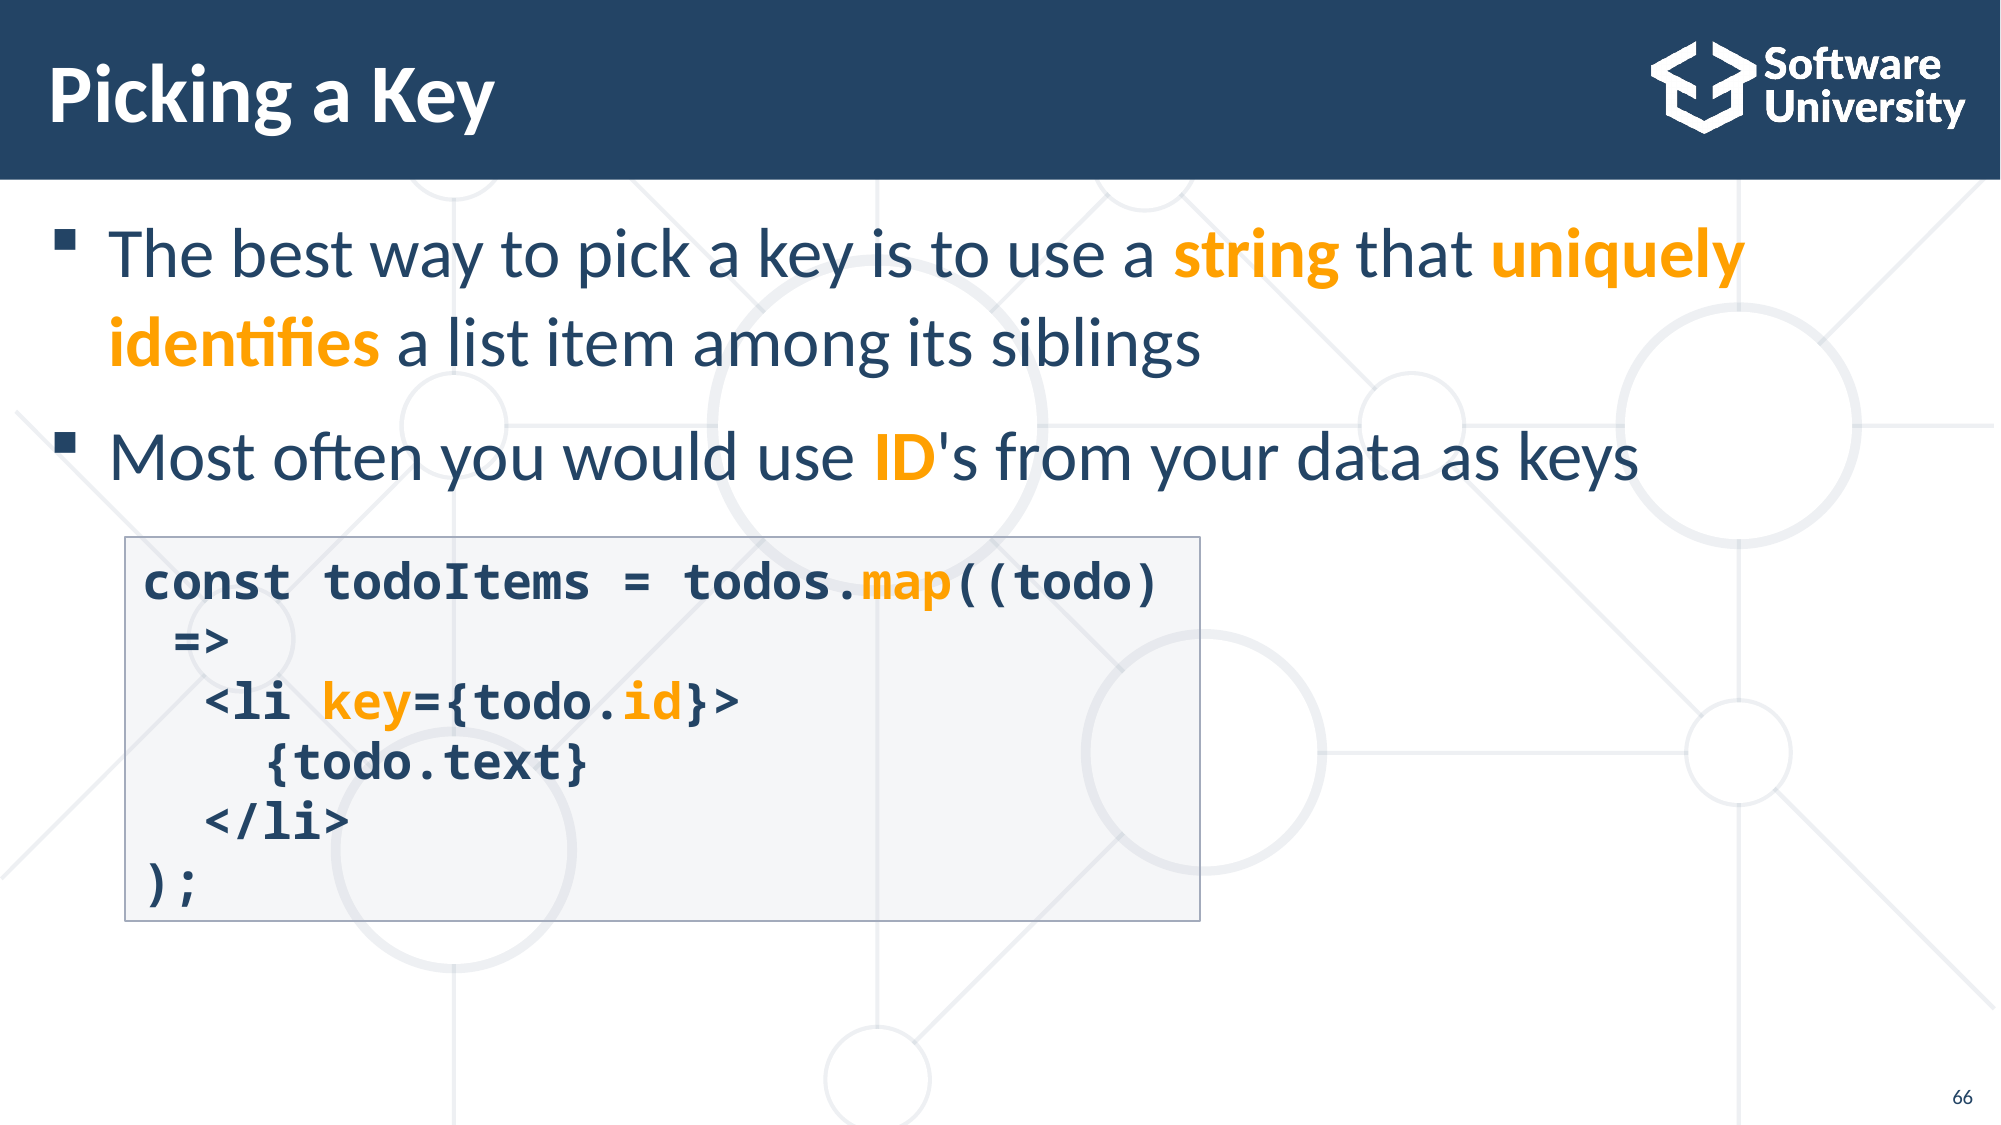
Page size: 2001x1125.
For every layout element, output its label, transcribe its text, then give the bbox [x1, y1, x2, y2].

title Picking a Key [31, 16, 1625, 162]
text_box const todoItems = todos.map((todo) => <li key={todo.id}> {todo.text} </li> ); [125, 537, 1200, 922]
slide_number 66 [1927, 1067, 1989, 1117]
picture [1651, 41, 1966, 134]
list The best way to pick a key is to use a string that uniquely identifies a list item among its siblings Most often you would use ID's from your data as keys [31, 196, 1970, 1104]
